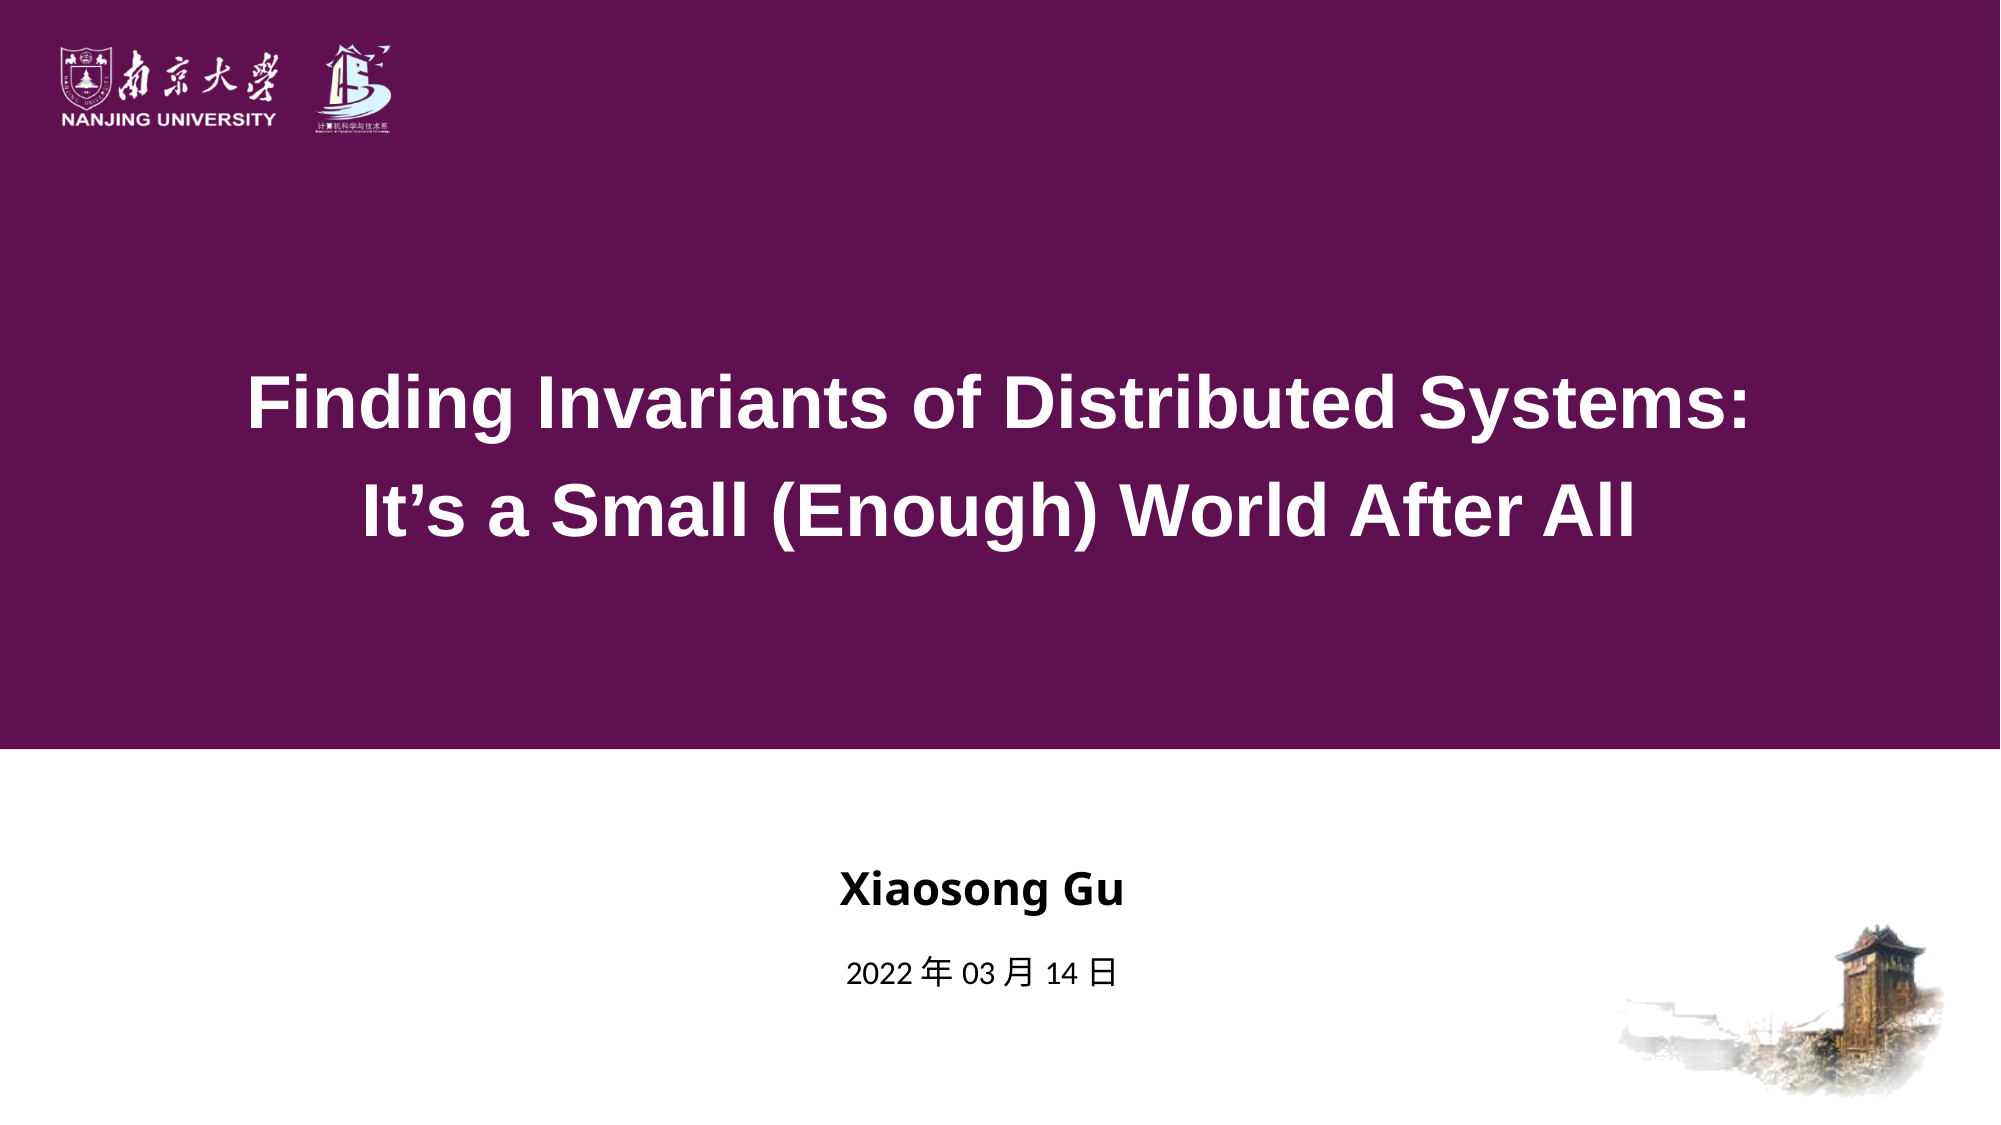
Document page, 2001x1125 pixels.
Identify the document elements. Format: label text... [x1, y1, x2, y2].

picture [56, 44, 282, 133]
text_box Xiaosong Gu 2022年03月14日 [420, 810, 1546, 1047]
title Finding Invariants of Distributed Systems: It’s a Small (Enough) World After All [203, 209, 1797, 630]
picture [314, 44, 391, 133]
picture [1619, 922, 1946, 1103]
text_box [0, 0, 2000, 750]
